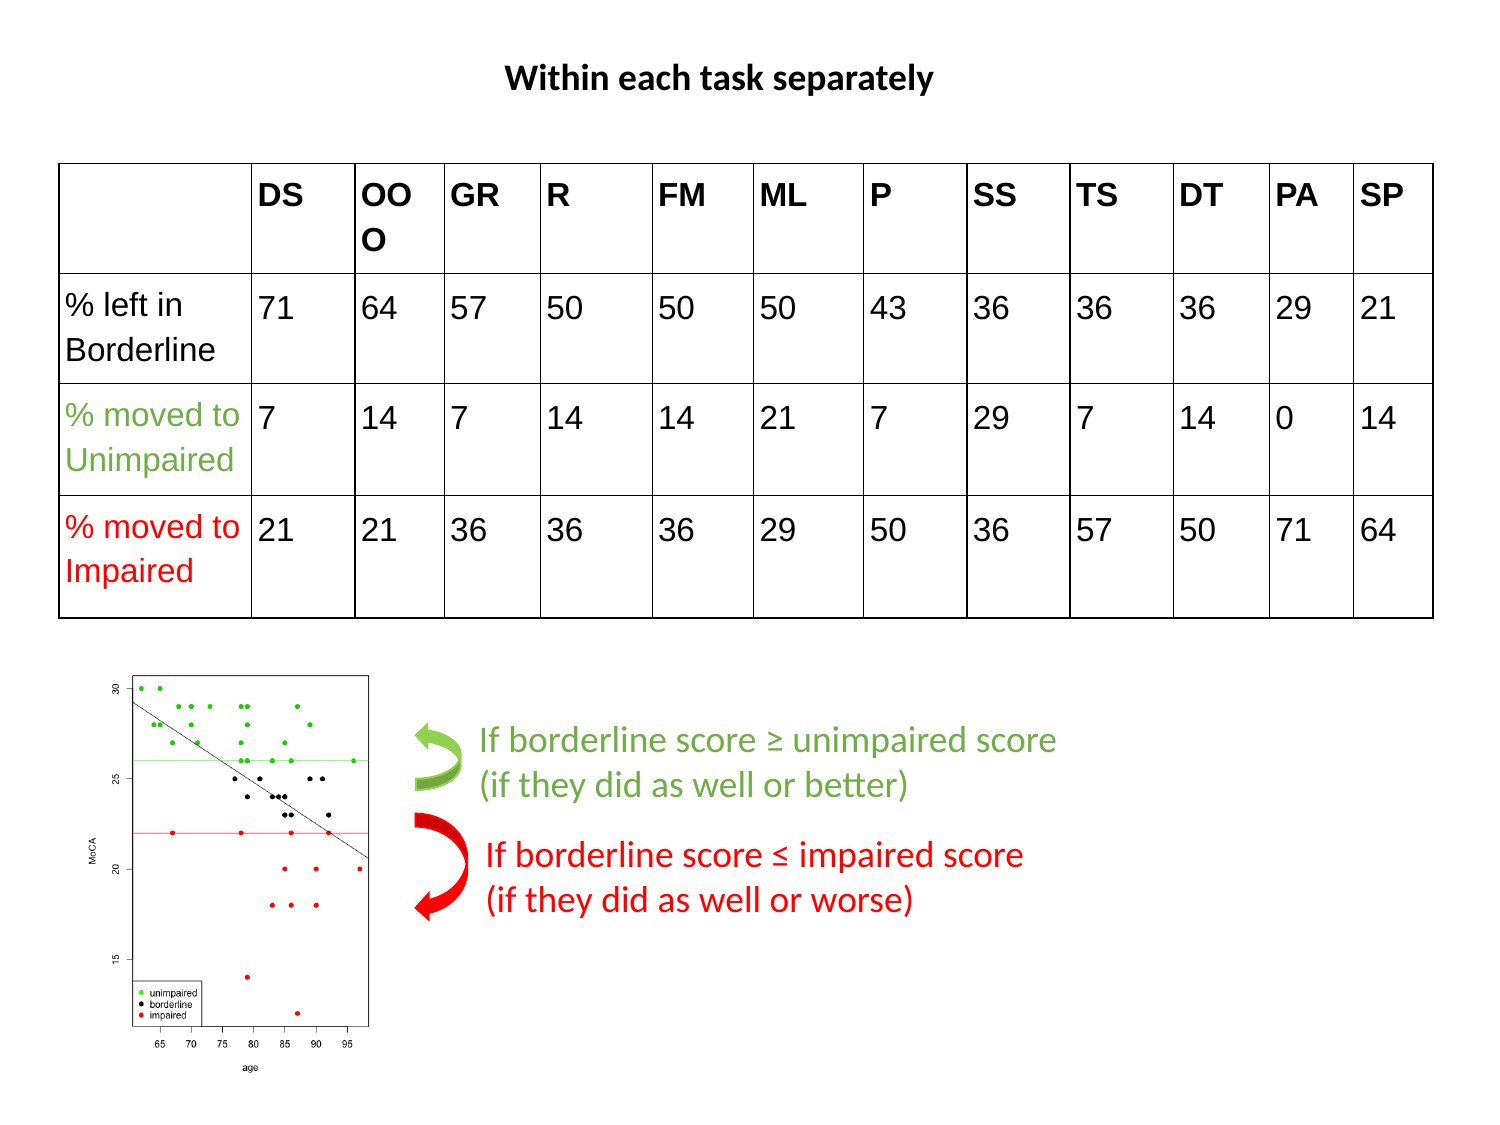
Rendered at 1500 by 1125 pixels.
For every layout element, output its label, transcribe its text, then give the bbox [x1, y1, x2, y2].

table_header OOO [356, 164, 444, 273]
table_cell 21 [356, 496, 444, 617]
table_cell 14 [1354, 384, 1432, 495]
table_cell 36 [1174, 274, 1269, 383]
table_header SS [968, 164, 1069, 273]
table_cell 71 [1270, 496, 1353, 617]
table_cell 14 [1174, 384, 1269, 495]
table_header PA [1270, 164, 1353, 273]
table_cell % moved to Impaired [60, 496, 251, 617]
table_cell 21 [754, 384, 863, 495]
table_cell 50 [754, 274, 863, 383]
table_cell 36 [968, 496, 1069, 617]
table_cell 50 [653, 274, 753, 383]
table_header R [541, 164, 652, 273]
table_cell 71 [252, 274, 354, 383]
table_header DS [252, 164, 354, 273]
table_cell 36 [653, 496, 753, 617]
table_cell % moved to Unimpaired [60, 384, 251, 495]
table_cell 14 [356, 384, 444, 495]
table_header DT [1174, 164, 1269, 273]
table_cell 14 [653, 384, 753, 495]
table_cell 36 [1071, 274, 1173, 383]
table_cell 50 [1174, 496, 1269, 617]
table_cell 7 [864, 384, 966, 495]
table_cell 57 [445, 274, 540, 383]
table_cell 7 [1071, 384, 1173, 495]
table_cell 29 [754, 496, 863, 617]
table_header GR [445, 164, 540, 273]
picture [85, 628, 378, 1085]
table_header [60, 164, 251, 273]
table_cell 36 [968, 274, 1069, 383]
text_box If borderline score ≥ unimpaired score (if they did as well or better) [464, 707, 1082, 813]
table_cell 36 [445, 496, 540, 617]
table_cell 21 [252, 496, 354, 617]
table_cell 43 [864, 274, 966, 383]
table_cell 0 [1270, 384, 1353, 495]
table_header ML [754, 164, 863, 273]
table_cell 7 [445, 384, 540, 495]
text_box [414, 812, 469, 922]
text_box [414, 722, 462, 791]
table_cell 64 [1354, 496, 1432, 617]
table_cell 7 [252, 384, 354, 495]
text_box If borderline score ≤ impaired score (if they did as well or worse) [470, 822, 1049, 928]
table_cell 29 [1270, 274, 1353, 383]
table_cell 50 [864, 496, 966, 617]
table_cell 50 [541, 274, 652, 383]
table_header TS [1071, 164, 1173, 273]
table_cell 36 [541, 496, 652, 617]
table_cell 21 [1354, 274, 1432, 383]
table_cell 29 [968, 384, 1069, 495]
text_box Within each task separately [489, 45, 950, 151]
table_header SP [1354, 164, 1432, 273]
table_cell 14 [541, 384, 652, 495]
table_cell % left in Borderline [60, 274, 251, 383]
table_header P [864, 164, 966, 273]
table_cell 57 [1071, 496, 1173, 617]
table_header FM [653, 164, 753, 273]
table_cell 64 [356, 274, 444, 383]
